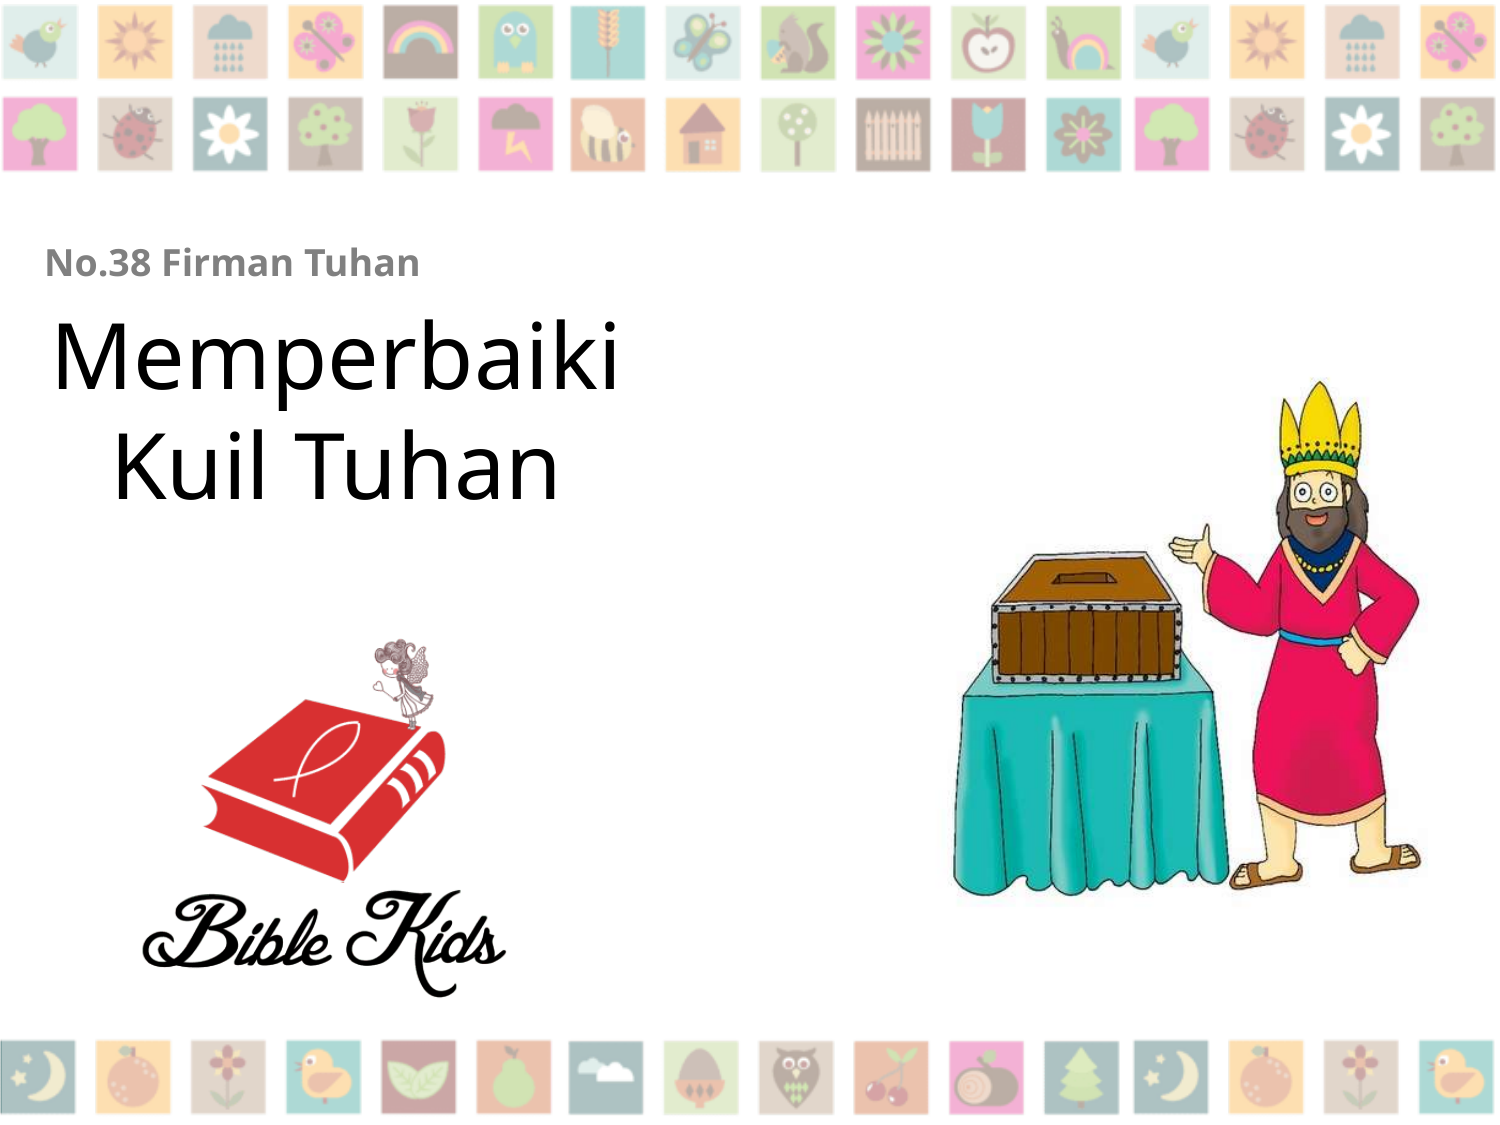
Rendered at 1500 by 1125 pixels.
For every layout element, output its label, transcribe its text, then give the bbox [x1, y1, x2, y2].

picture [702, 299, 1500, 924]
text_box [0, 1028, 1500, 1118]
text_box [0, 3, 1500, 181]
text_box No.38 Firman Tuhan [29, 231, 543, 290]
text_box Memperbaiki Kuil Tuhan [5, 290, 668, 526]
picture [117, 600, 544, 1027]
